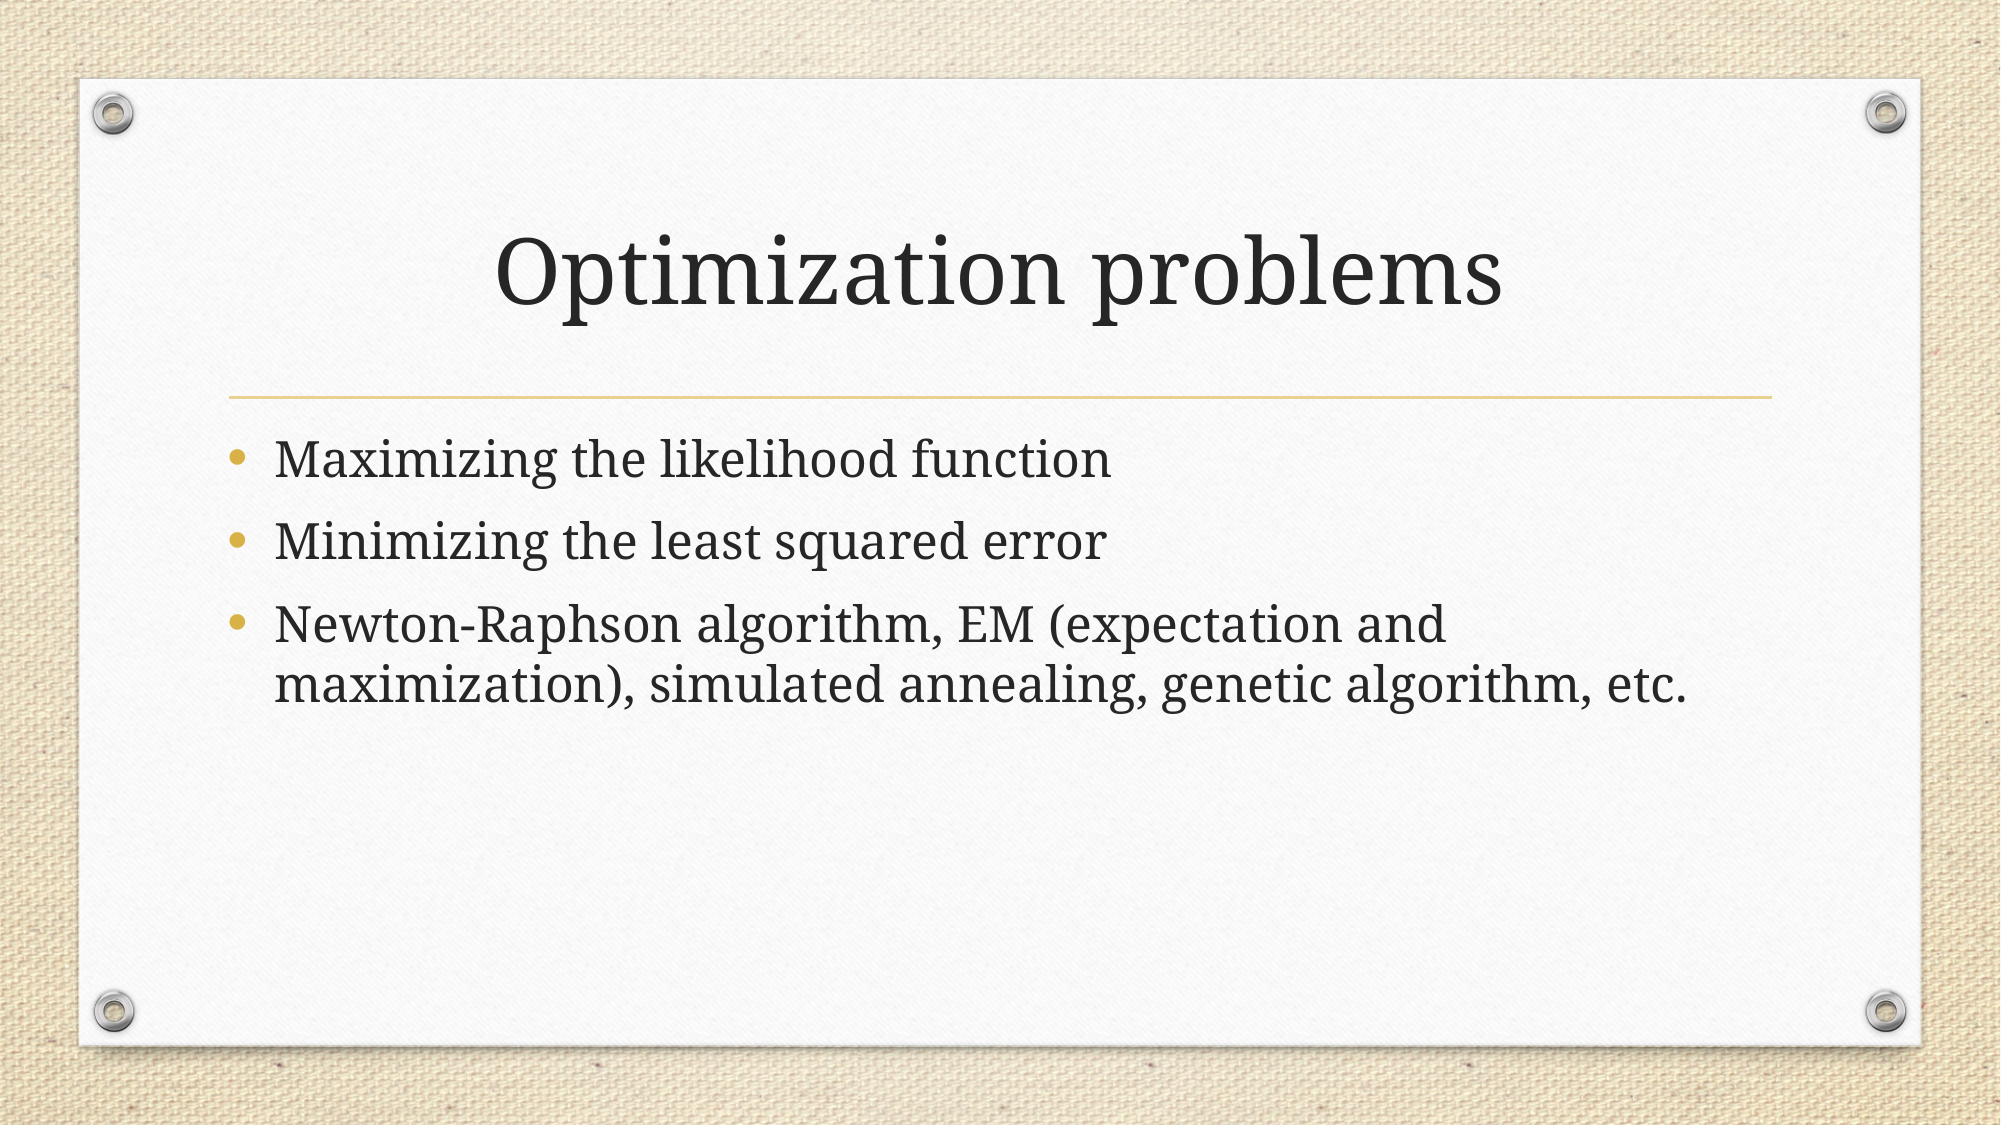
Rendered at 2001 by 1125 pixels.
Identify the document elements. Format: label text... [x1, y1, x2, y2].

list Maximizing the likelihood function Minimizing the least squared error Newton-Raphson algorithm, EM (expectation and maximization), simulated annealing, genetic algorithm, etc. [212, 419, 1788, 964]
picture [0, 0, 2001, 1125]
title Optimization problems [212, 161, 1788, 375]
